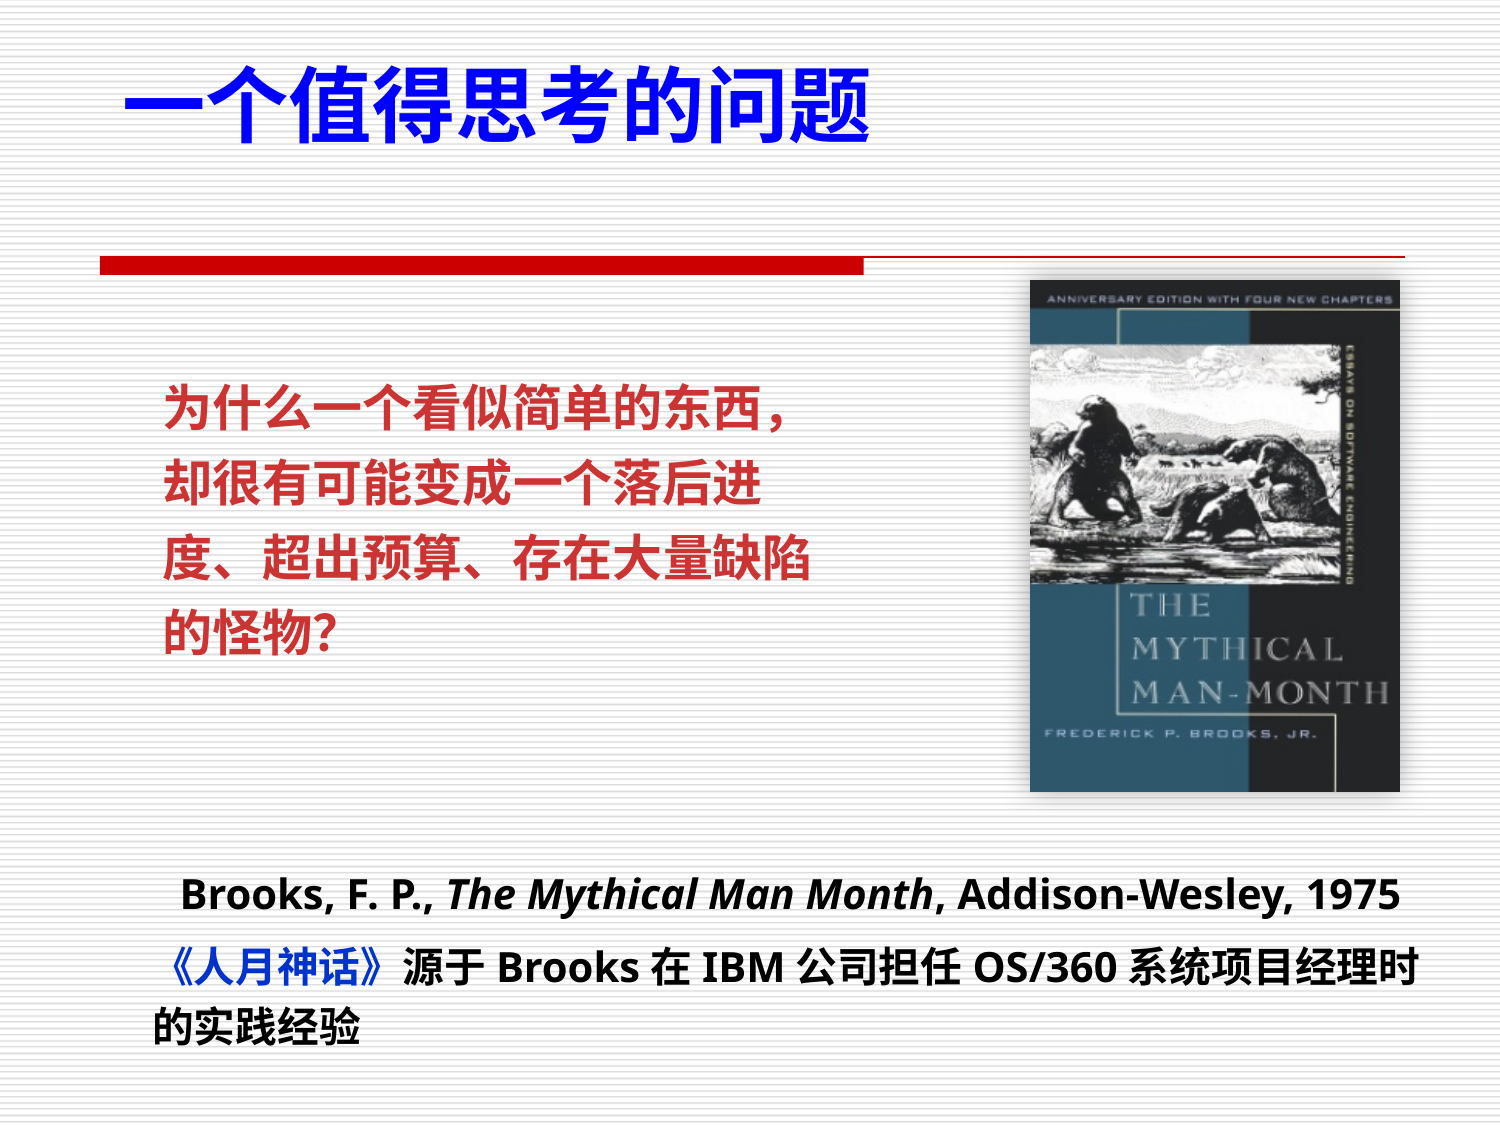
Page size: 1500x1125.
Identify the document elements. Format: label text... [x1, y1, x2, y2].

text_box 一个值得思考的问题 [107, 45, 1031, 155]
text_box Brooks, F. P., The Mythical Man Month, Addison-Wesley, 1975 《人月神话》源于Brooks在IBM公司担任OS/360系统项目经理时的实践经验 [137, 850, 1444, 1053]
picture [0, 0, 1500, 1125]
text_box 为什么一个看似简单的东西，却很有可能变成一个落后进度、超出预算、存在大量缺陷的怪物？ [129, 346, 846, 676]
